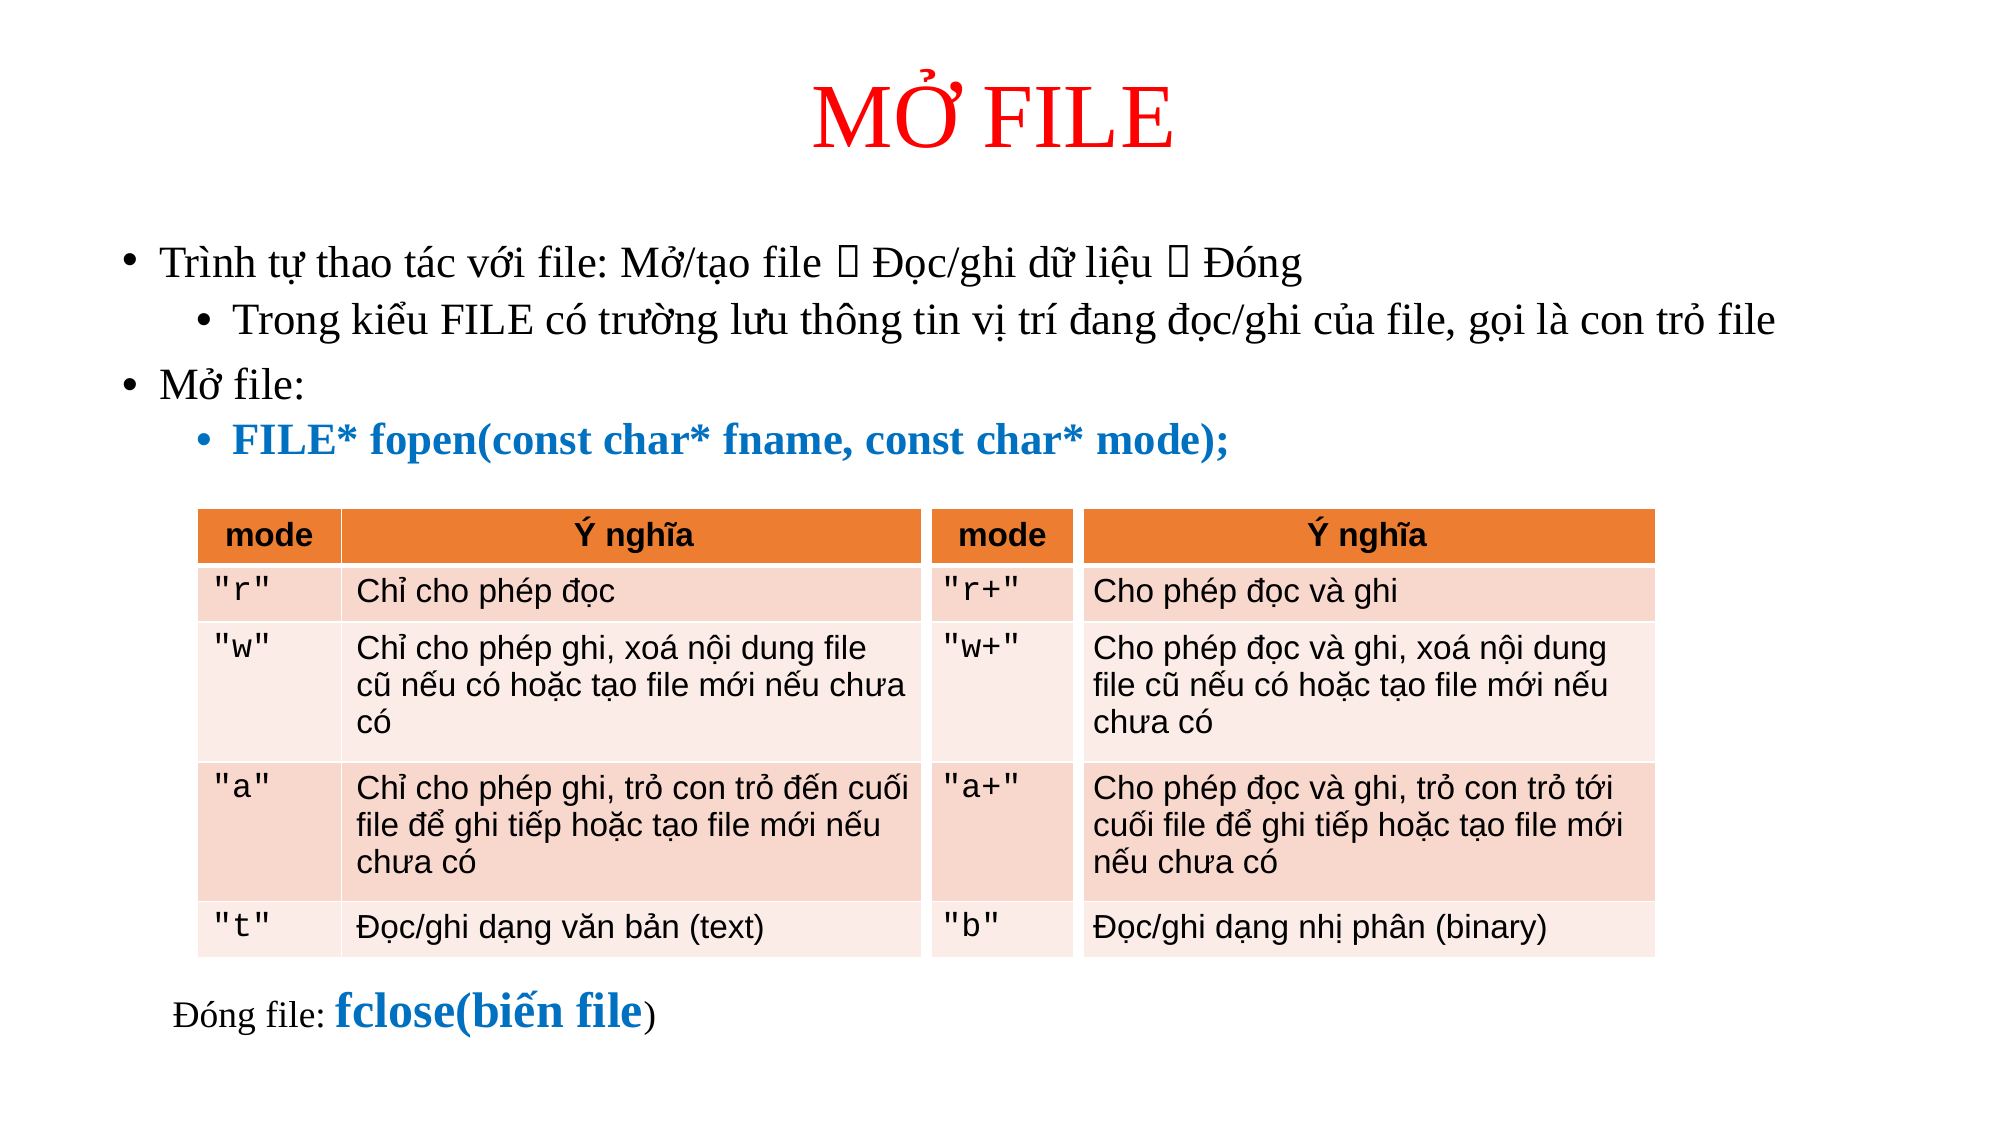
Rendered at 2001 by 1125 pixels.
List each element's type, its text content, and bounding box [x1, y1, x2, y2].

table_cell "w" [198, 623, 341, 761]
table_cell "a+" [932, 763, 1073, 901]
table_cell Chỉ cho phép ghi, trỏ con trỏ đến cuối file để ghi tiếp hoặc tạo file mới nếu chưa có [342, 763, 921, 901]
table_header mode [932, 516, 1073, 563]
table_cell "r" [198, 568, 341, 621]
table_cell Chỉ cho phép ghi, xoá nội dung file cũ nếu có hoặc tạo file mới nếu chưa có [342, 623, 921, 761]
table_cell Đọc/ghi dạng văn bản (text) [342, 902, 921, 957]
table_cell Chỉ cho phép đọc [342, 568, 921, 621]
table_header mode [198, 516, 341, 563]
table_cell "a" [198, 763, 341, 901]
table_cell "t" [198, 902, 341, 957]
list Trình tự thao tác với file: Mở/tạo file  Đọc/ghi dữ liệu  Đóng Trong kiểu FILE có trường lưu thông tin vị trí đang đọc/ghi của file, gọi là con trỏ file Mở file: FILE* fopen(const char* fname, const char* mode); [107, 226, 1833, 516]
text_box Đóng file: fclose(biến file) [158, 970, 671, 1045]
table_cell "b" [932, 902, 1073, 957]
table_header Ý nghĩa [1084, 516, 1655, 563]
table_cell "w+" [932, 623, 1073, 761]
table_cell Cho phép đọc và ghi [1084, 568, 1655, 621]
title MỞ FILE [131, 9, 1857, 227]
table_cell Đọc/ghi dạng nhị phân (binary) [1084, 902, 1655, 957]
table_header Ý nghĩa [342, 516, 921, 563]
table_cell Cho phép đọc và ghi, xoá nội dung file cũ nếu có hoặc tạo file mới nếu chưa có [1084, 623, 1655, 761]
table_cell Cho phép đọc và ghi, trỏ con trỏ tới cuối file để ghi tiếp hoặc tạo file mới nếu chưa có [1084, 763, 1655, 901]
table_cell "r+" [932, 568, 1073, 621]
